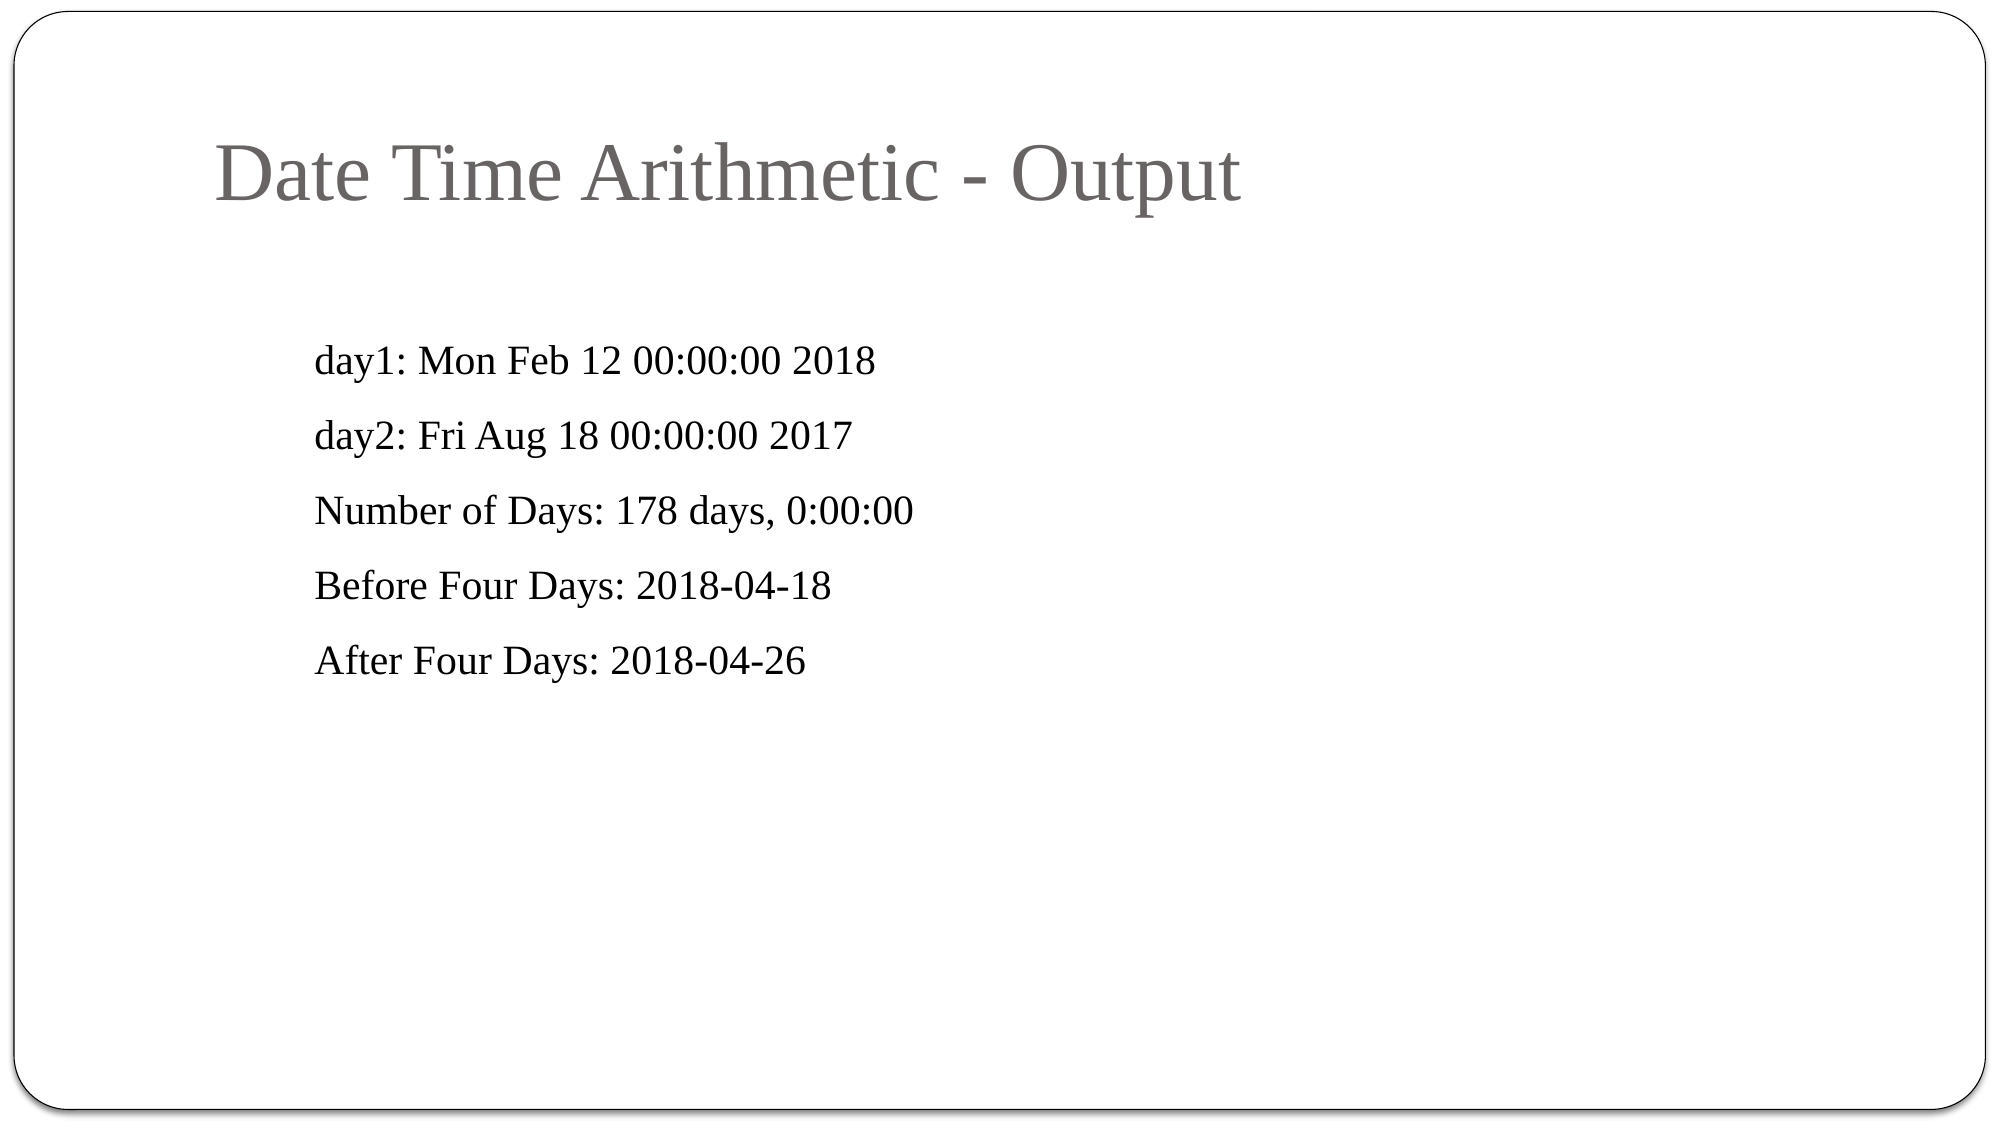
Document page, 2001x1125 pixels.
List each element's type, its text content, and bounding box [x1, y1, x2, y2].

list day1: Mon Feb 12 00:00:00 2018 day2: Fri Aug 18 00:00:00 2017 Number of Days: 178 days, 0:00:00 Before Four Days: 2018-04-18 After Four Days: 2018-04-26 [299, 299, 1695, 891]
title Date Time Arithmetic - Output [200, 45, 1900, 233]
